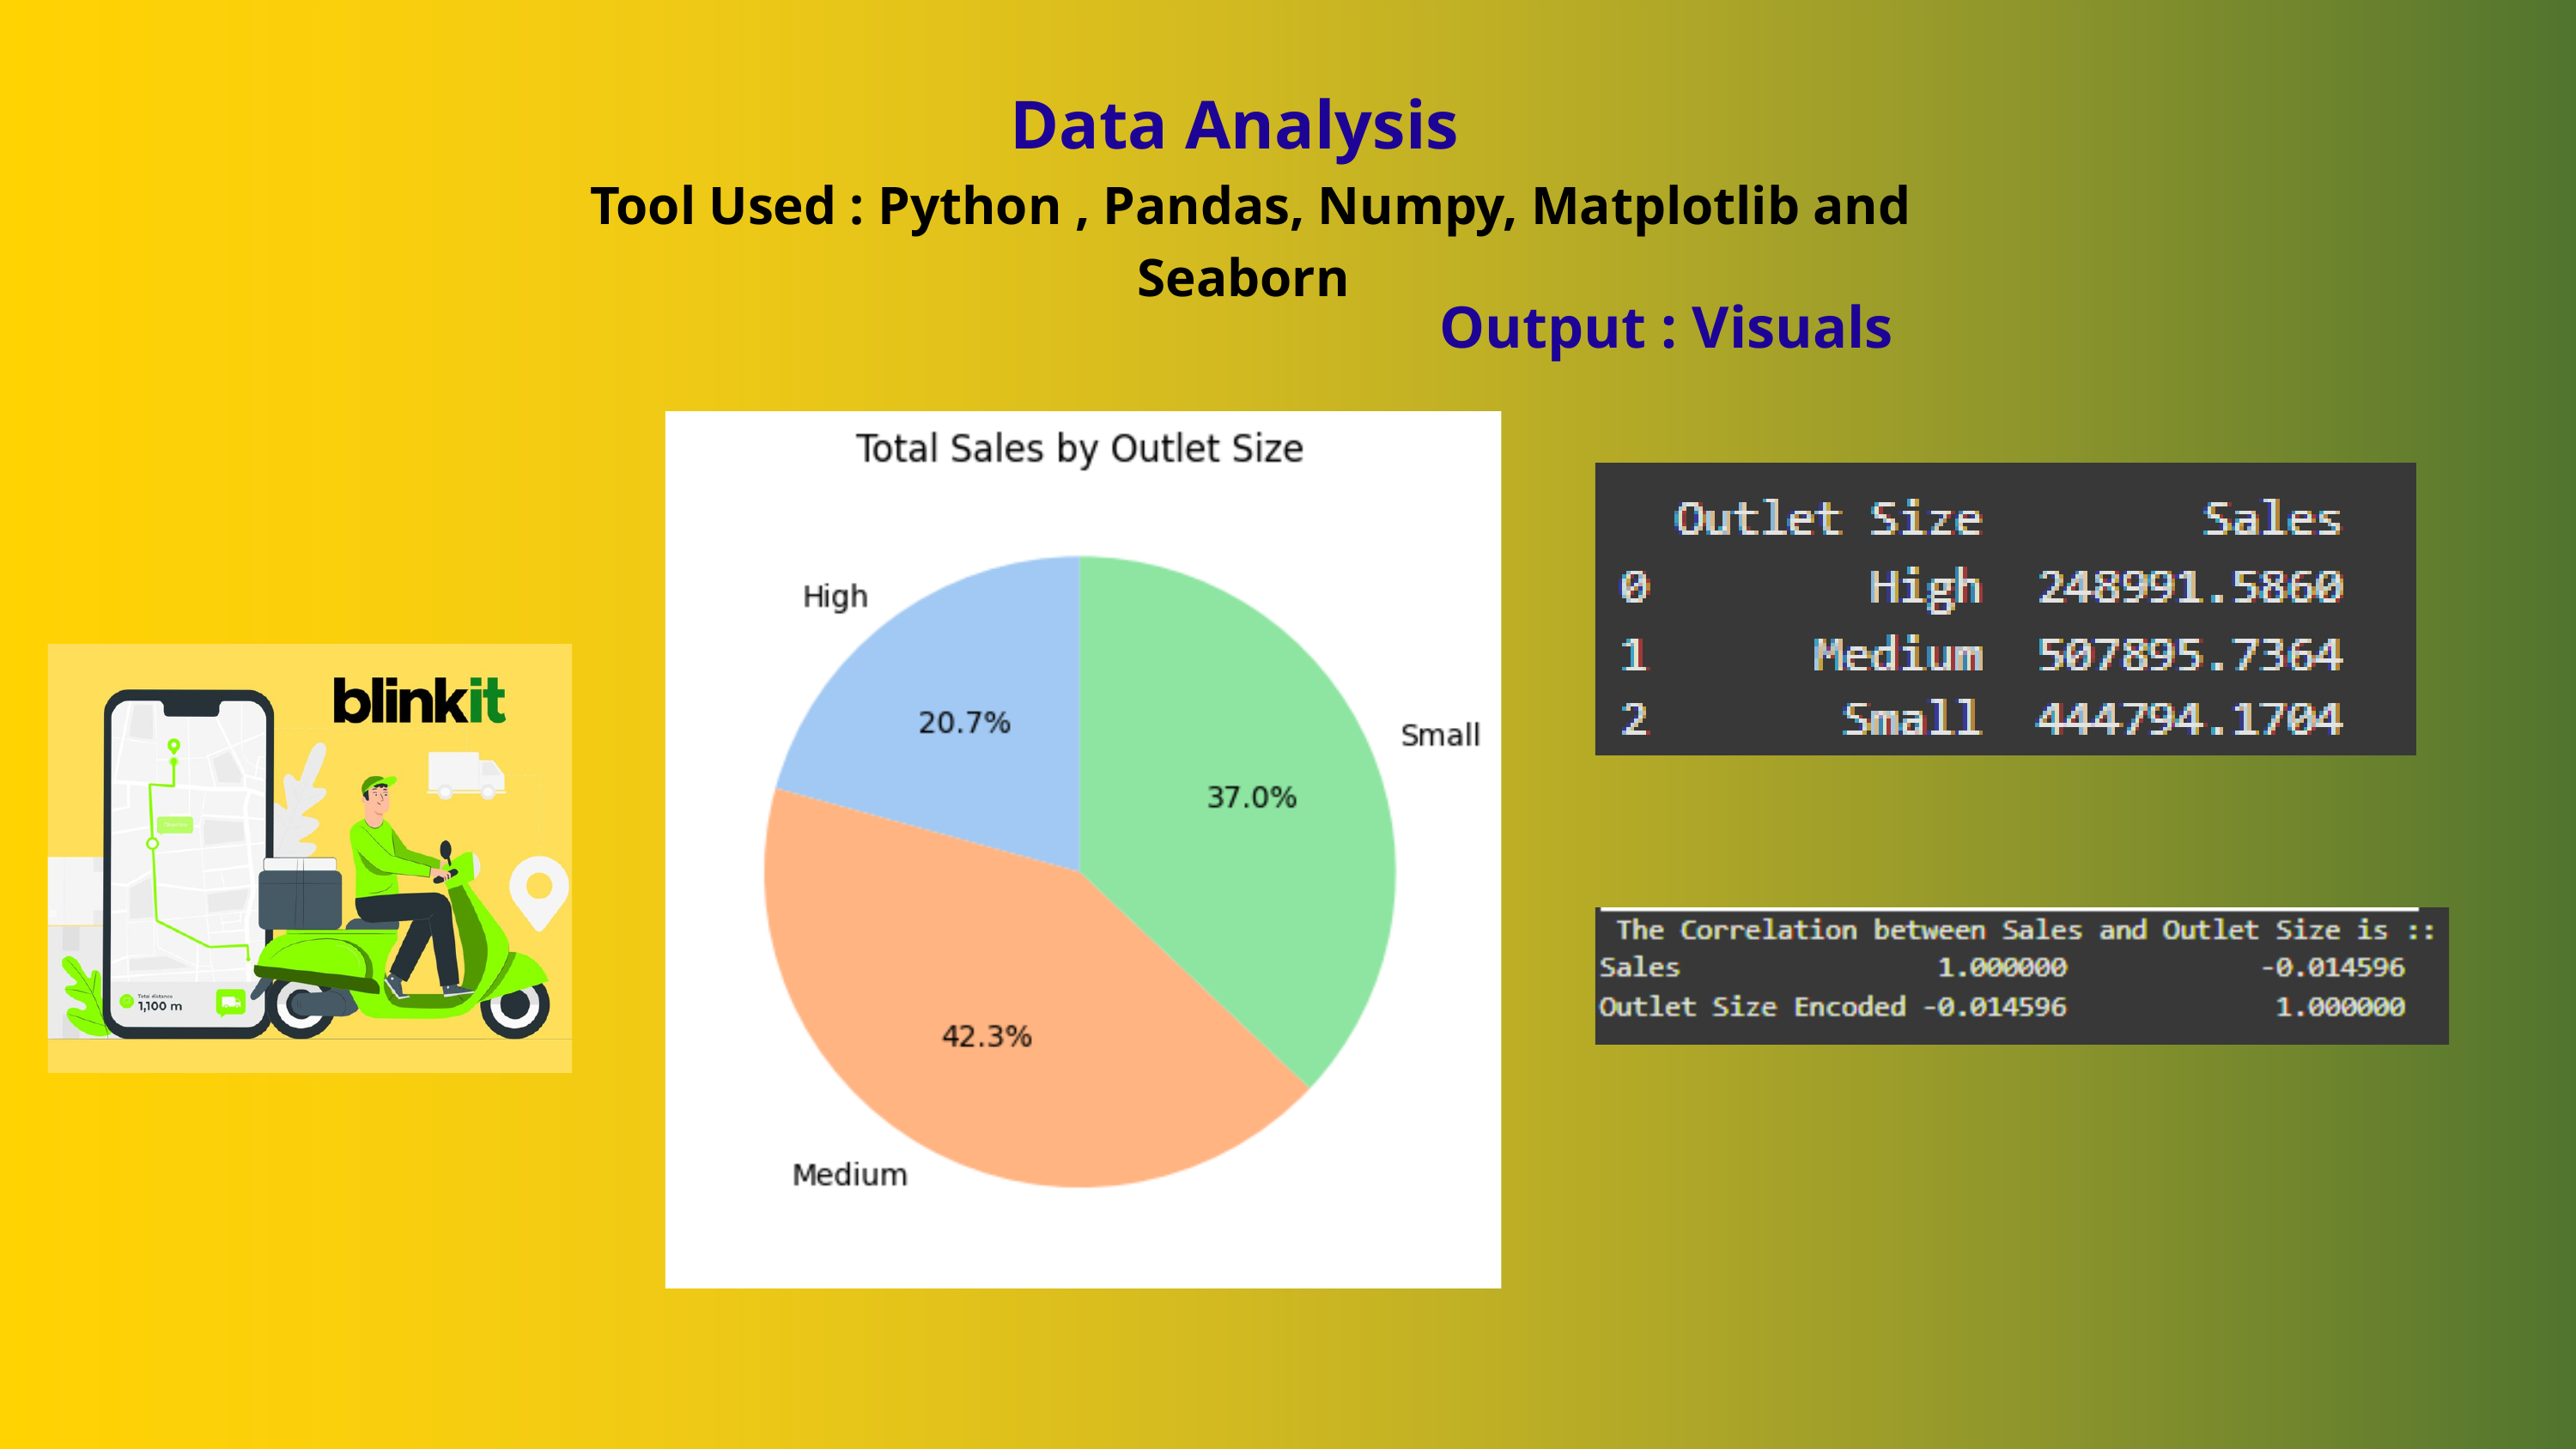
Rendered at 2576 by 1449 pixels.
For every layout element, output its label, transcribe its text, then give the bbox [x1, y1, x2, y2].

text_box [0, 0, 2576, 1449]
text_box [1595, 463, 2417, 755]
text_box Output : Visuals [1121, 279, 2213, 361]
text_box [1595, 907, 2450, 1045]
text_box Data Analysis Tool Used : Python , Pandas, Numpy, Matplotlib and Seaborn [477, 69, 2010, 307]
text_box [665, 411, 1502, 1288]
text_box [47, 644, 573, 1073]
